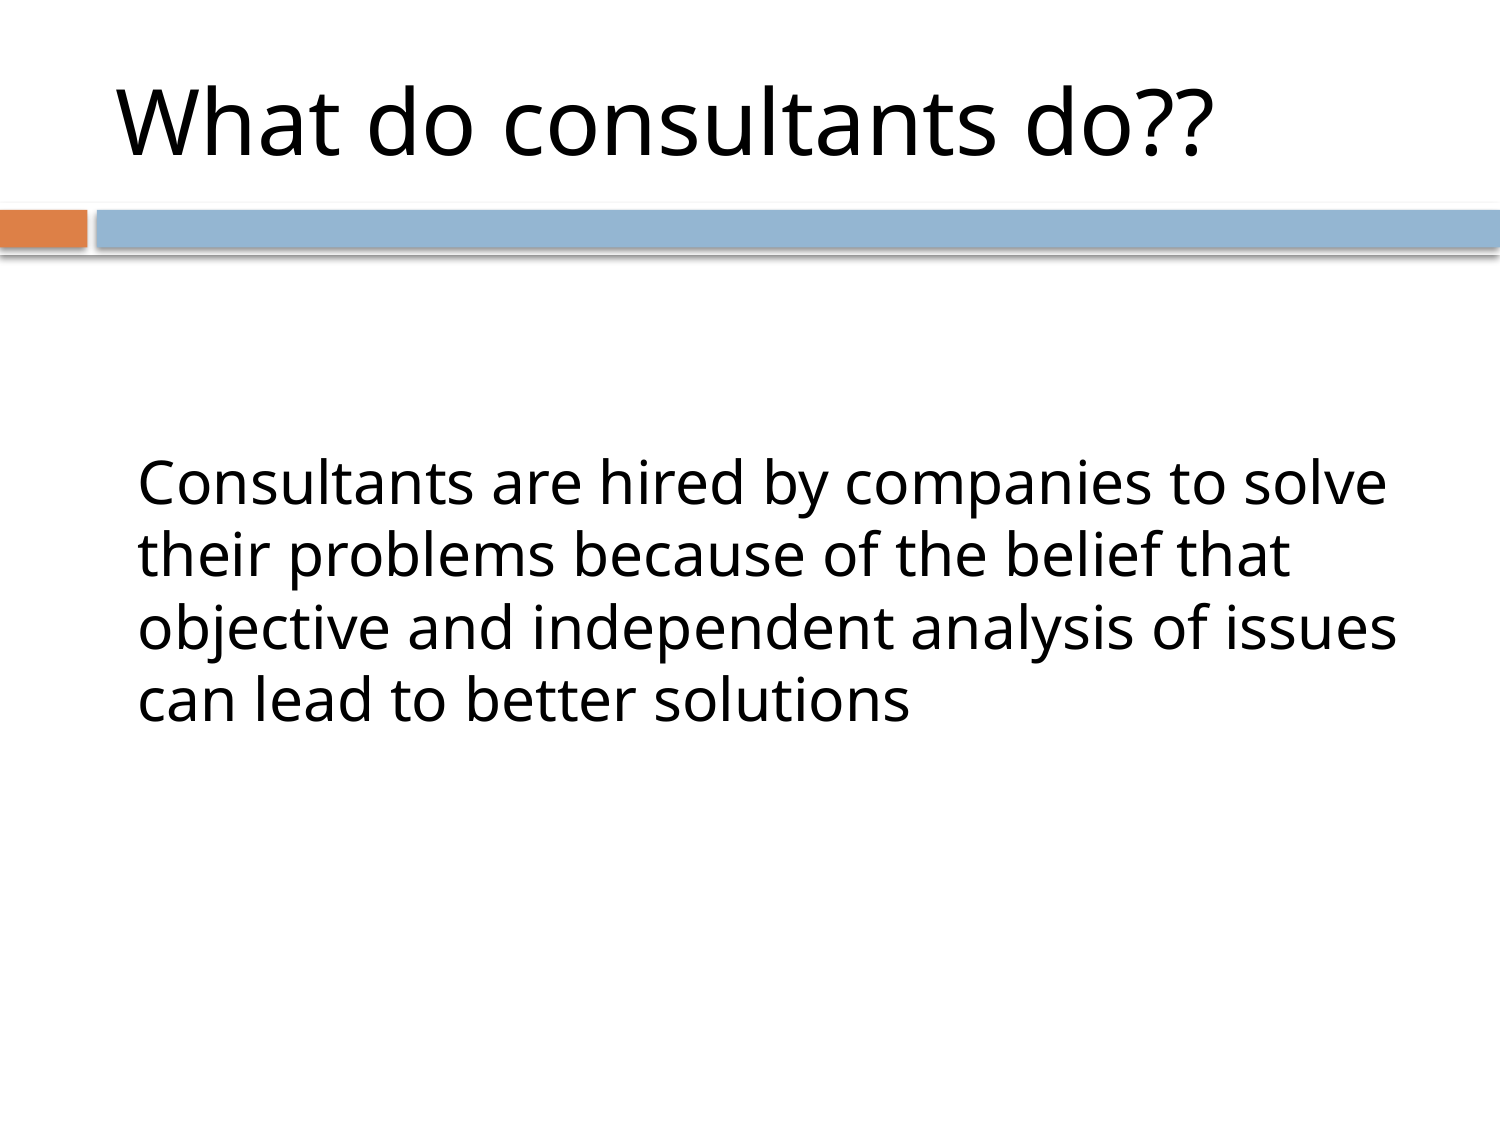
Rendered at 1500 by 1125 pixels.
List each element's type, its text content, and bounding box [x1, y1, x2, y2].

title What do consultants do?? [100, 37, 1439, 201]
list Consultants are hired by companies to solve their problems because of the belief that objective and independent analysis of issues can lead to better solutions [100, 262, 1439, 1001]
